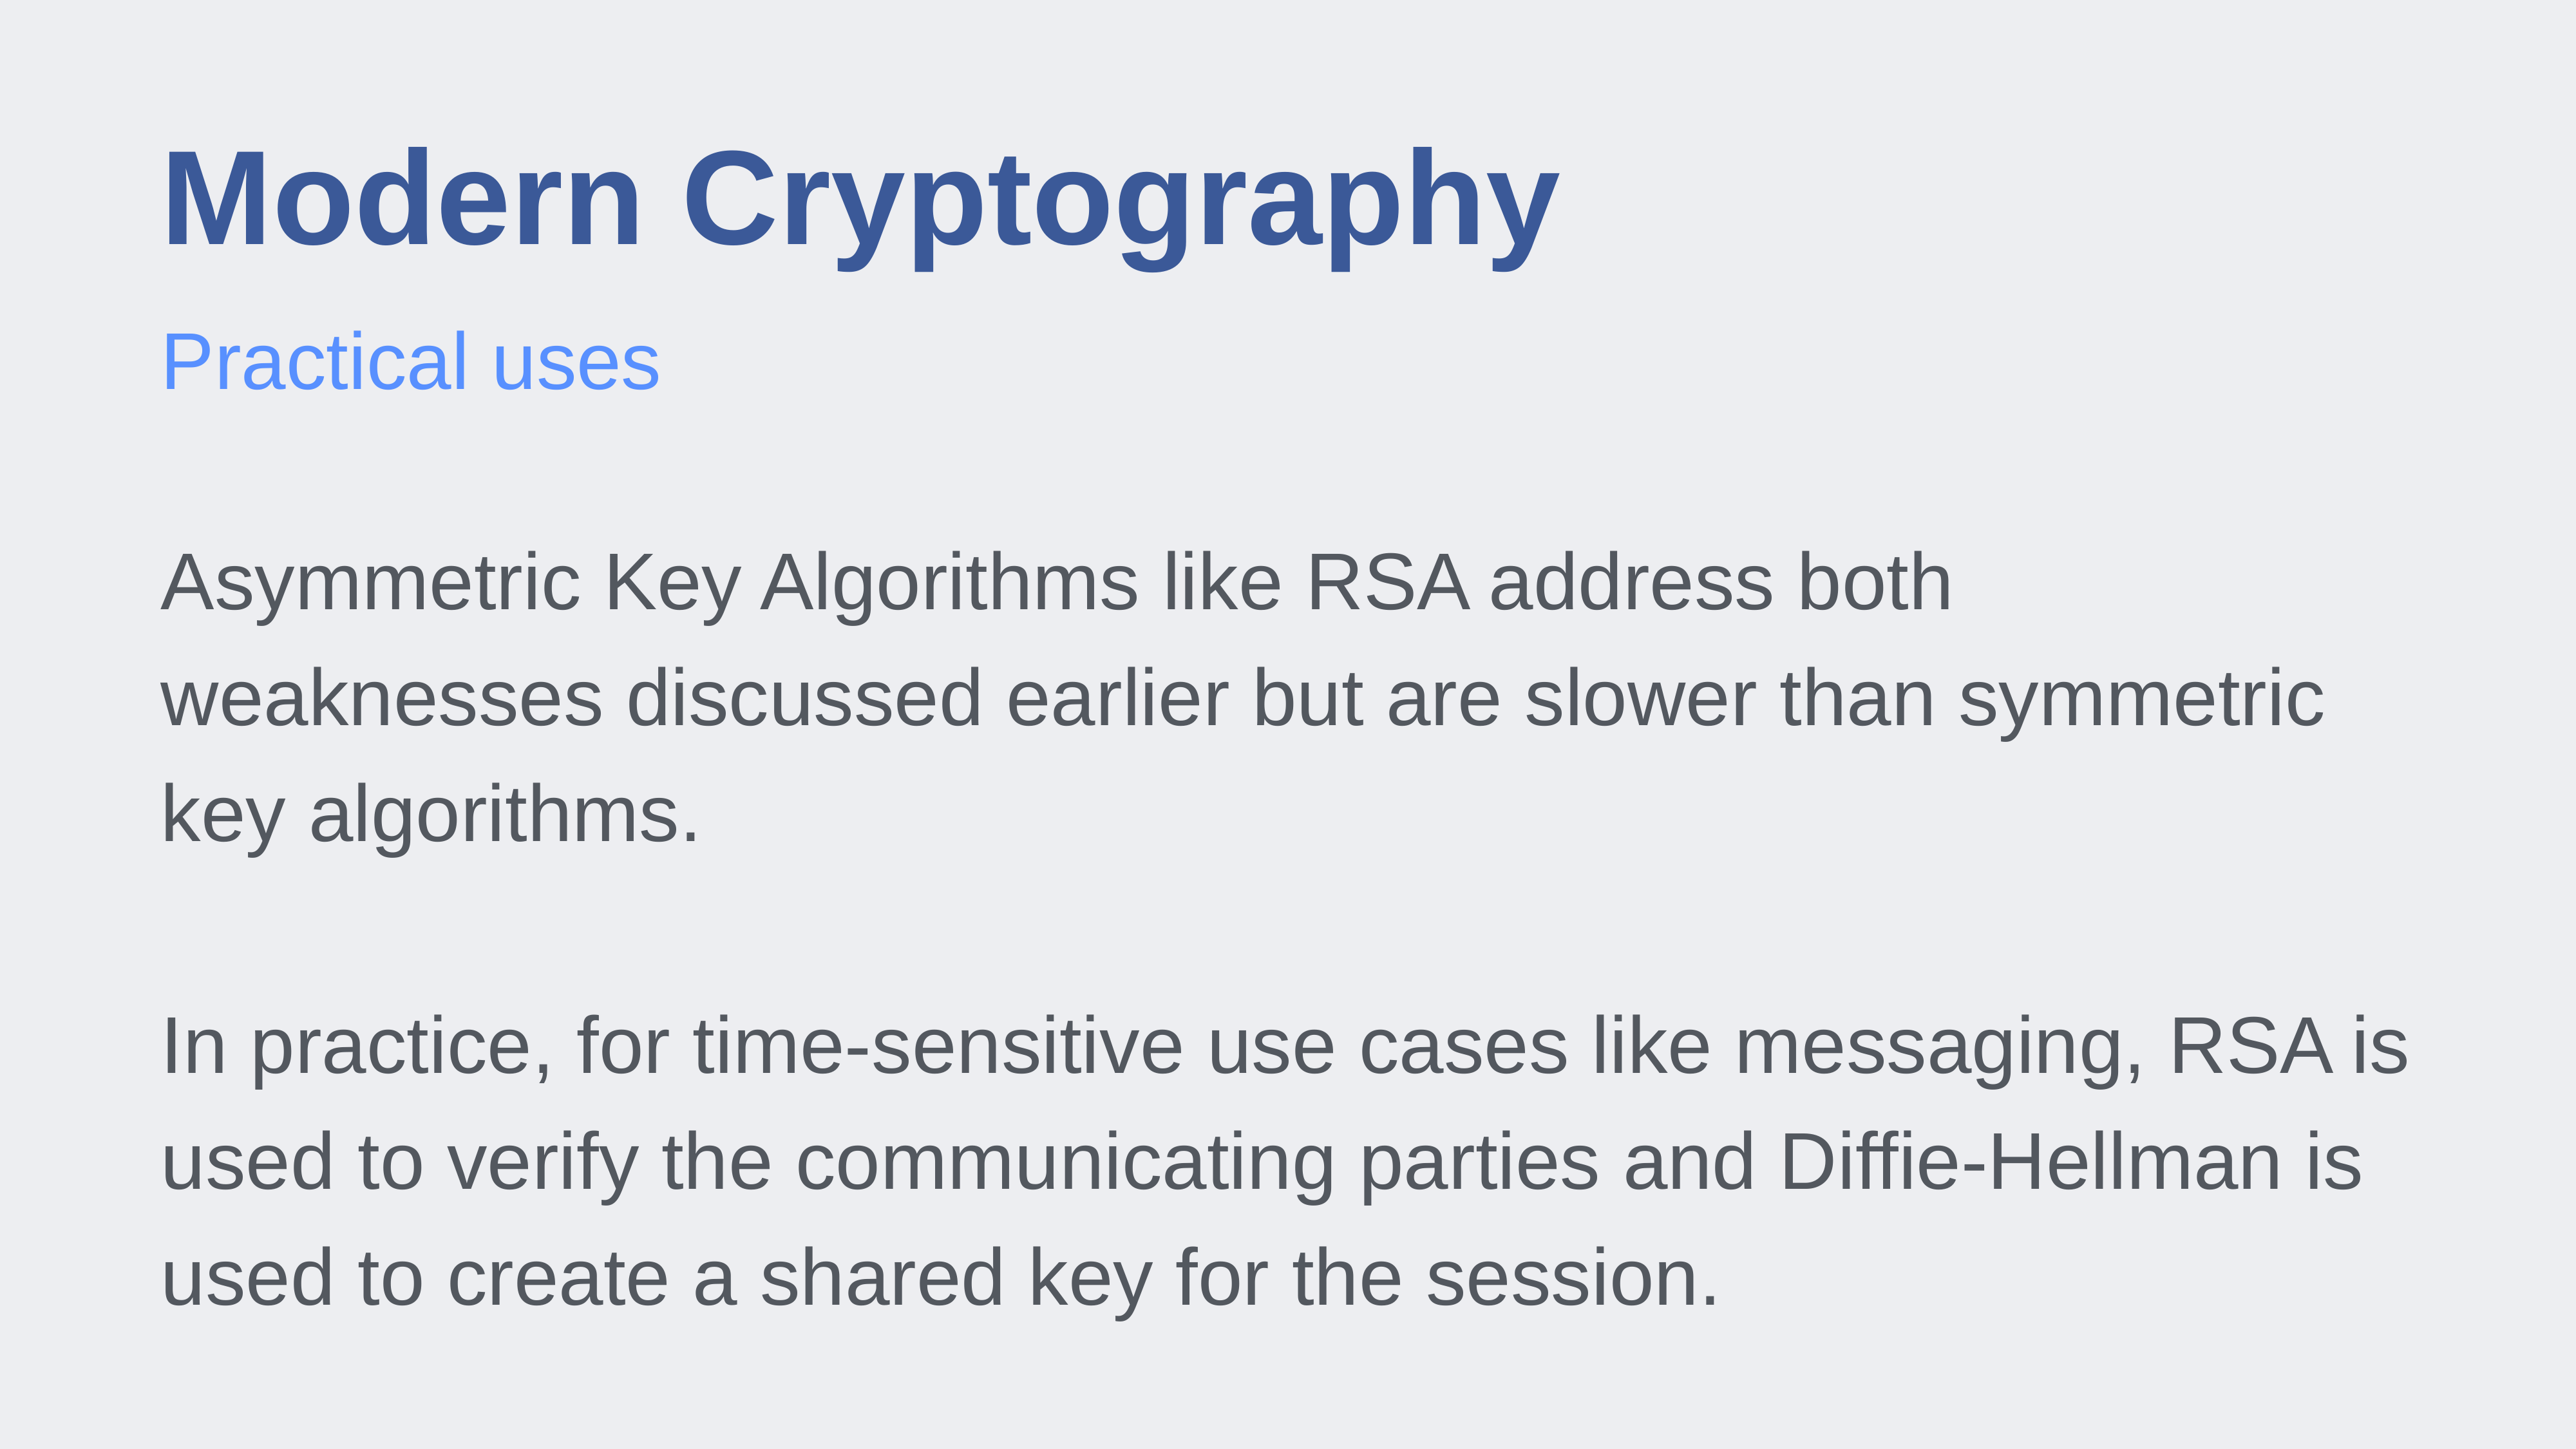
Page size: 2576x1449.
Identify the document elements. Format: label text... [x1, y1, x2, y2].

list Practical uses [160, 308, 2415, 427]
list Asymmetric Key Algorithms like RSA address both weaknesses discussed earlier but are slower than symmetric key algorithms. In practice, for time-sensitive use cases like messaging, RSA is used to verify the communicating parties and Diffie-Hellman is used to create a shared key for the session. [160, 509, 2415, 1435]
title Modern Cryptography [160, 109, 2415, 305]
